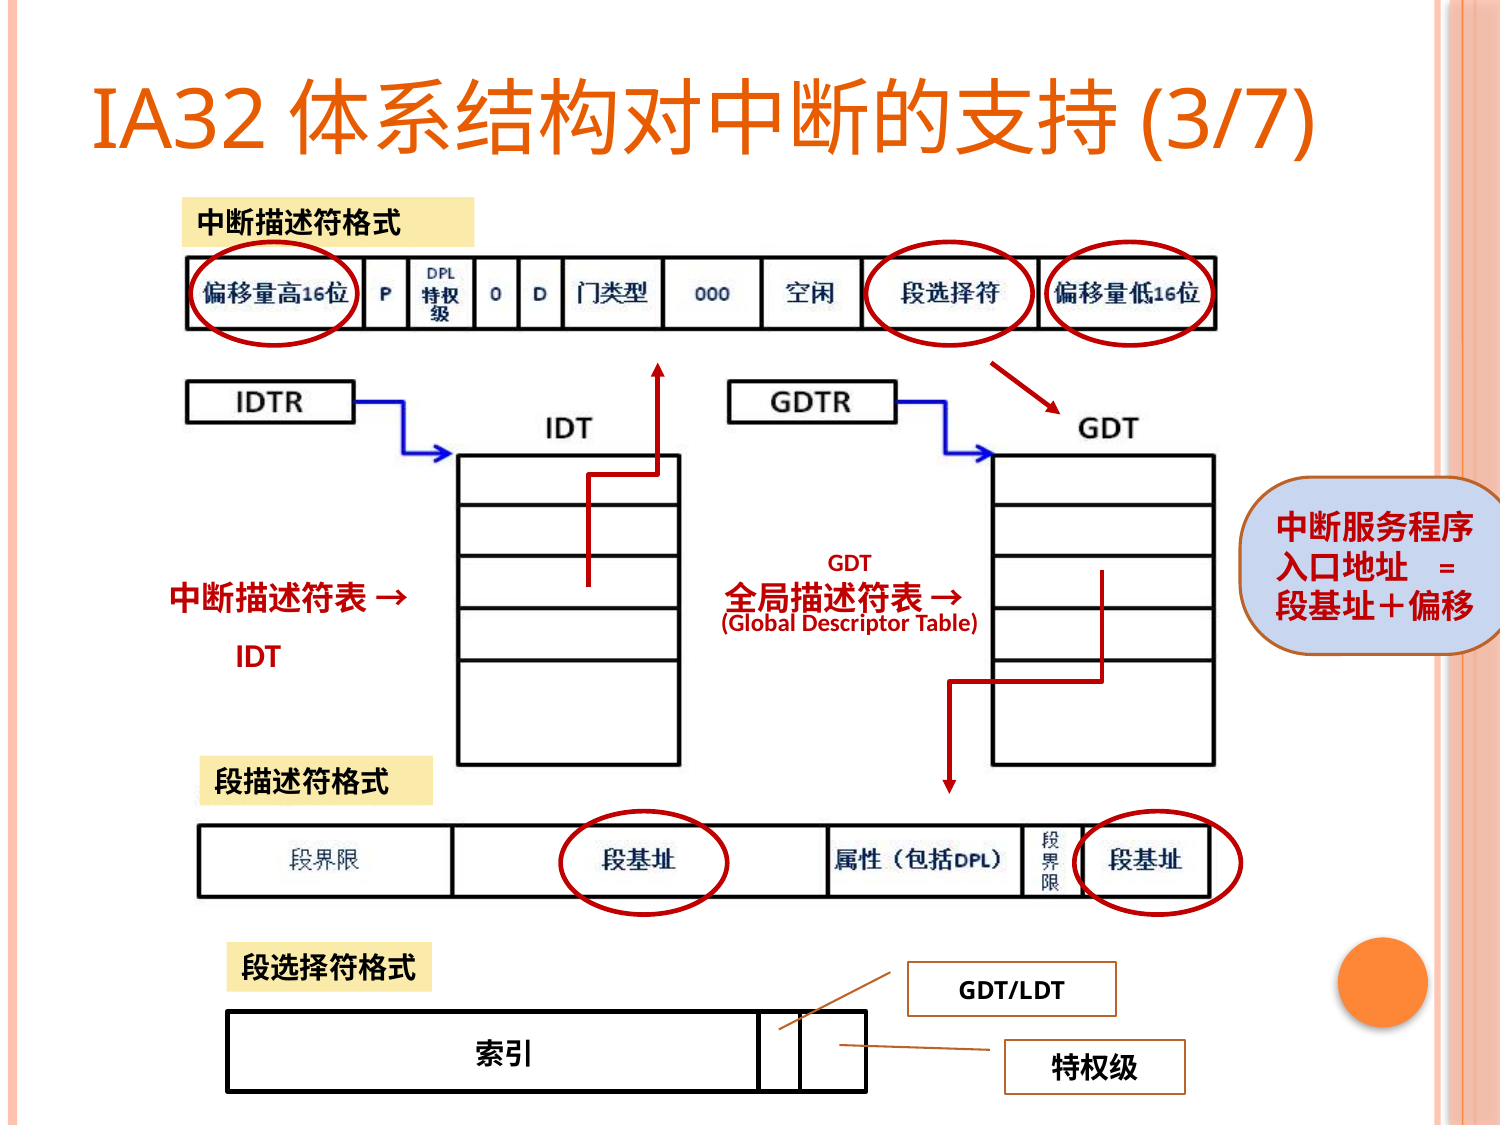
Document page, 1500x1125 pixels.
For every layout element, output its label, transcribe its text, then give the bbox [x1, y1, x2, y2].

text_box 索引 [350, 1012, 660, 1093]
title IA32体系结构对中断的支持(3/7) [76, 19, 1368, 173]
text_box 特权级 [839, 1042, 990, 1052]
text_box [990, 362, 1061, 415]
text_box GDT/LDT [804, 970, 892, 1018]
text_box 段选择符格式 [226, 942, 432, 992]
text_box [913, 604, 1139, 759]
text_box GDT/LDT [906, 960, 1118, 1019]
text_box [805, 1009, 868, 1093]
text_box 特权级 [1003, 1038, 1187, 1096]
text_box 中断服务程序入口地址 = 段基址＋偏移 [1276, 475, 1500, 657]
text_box [225, 1009, 812, 1093]
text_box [510, 439, 736, 510]
text_box GDT/LDT [777, 1019, 793, 1032]
picture [87, 189, 1270, 925]
